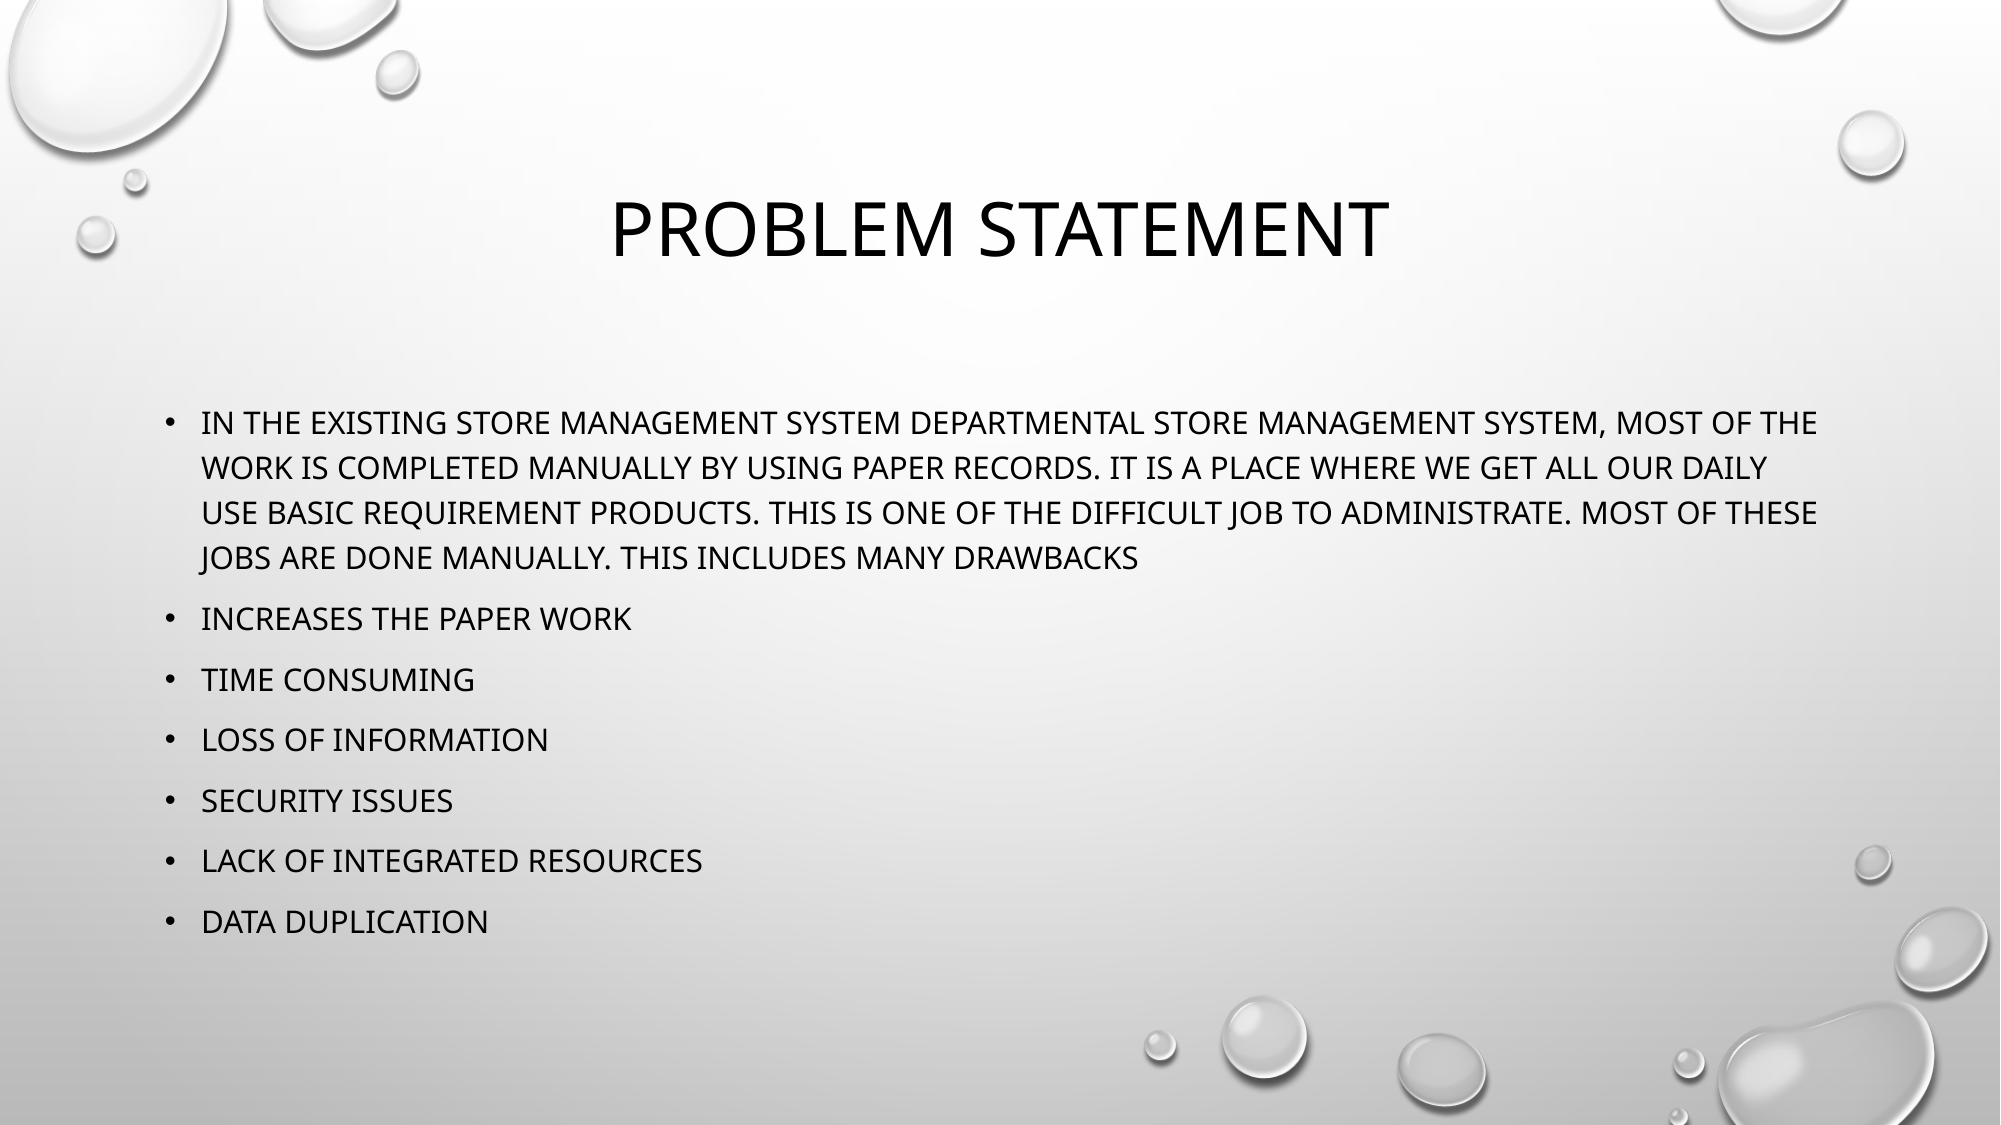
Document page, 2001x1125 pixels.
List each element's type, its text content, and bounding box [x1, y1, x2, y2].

list In the existing Store Management System departmental store management system, most of the work is completed manually by using paper records. It is a place where we get all our daily use basic requirement products. This is one of the difficult job to administrate. Most of these jobs are done manually. This includes many drawbacks Increases the paper work Time consuming Loss of information Security issues Lack of integrated resources Data duplication [149, 388, 1850, 950]
title PROBLEM STATEMENT [149, 101, 1851, 364]
picture [0, 0, 2000, 1125]
